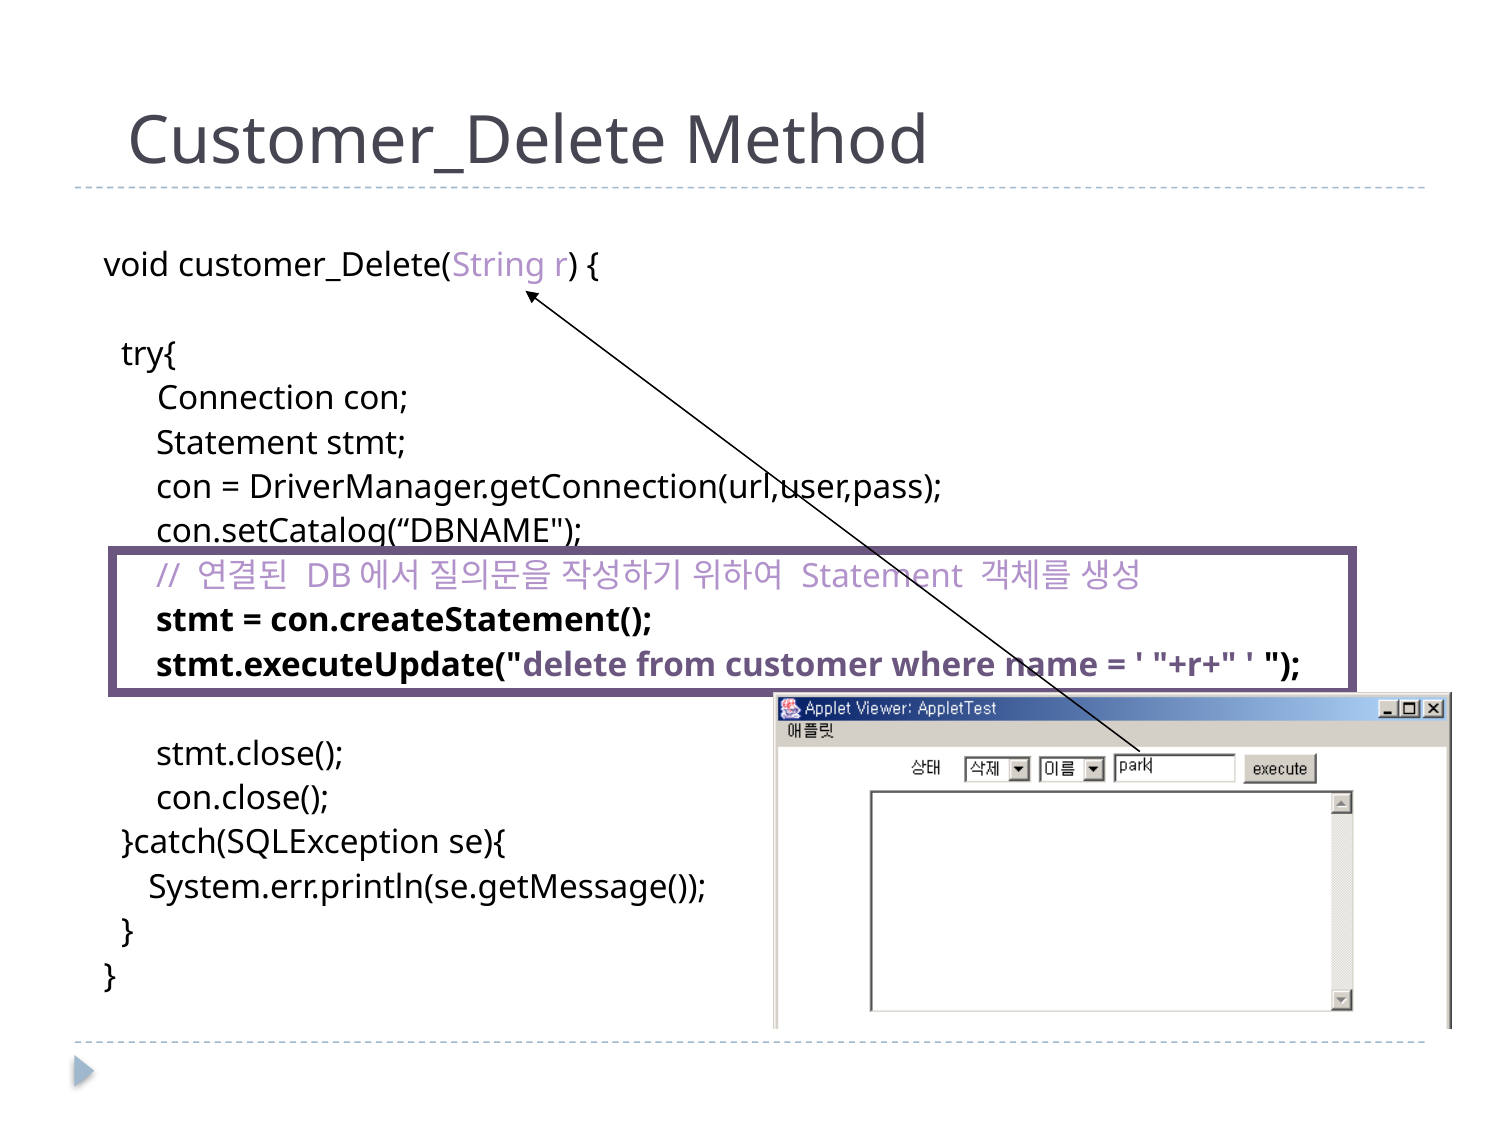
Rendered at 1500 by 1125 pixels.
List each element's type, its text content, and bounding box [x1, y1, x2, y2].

text_box [525, 290, 1061, 692]
title Customer_Delete Method [111, 34, 1421, 185]
text_box [112, 550, 1058, 693]
text_box [873, 550, 1353, 692]
list void customer_Delete(String r) { try{ Connection con; Statement stmt; con = DriverManager.getConnection(url,user,pass); con.setCatalog(“DBNAME"); // 연결된 DB에서 질의문을 작성하기 위하여 Statement 객체를 생성 stmt = con.createStatement(); stmt.executeUpdate("delete from customer where name = ' "+r+" ' "); stmt.close(); con.close(); }catch(SQLException se){ System.err.println(se.getMessage()); } } [88, 243, 1500, 1095]
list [773, 692, 1453, 1030]
